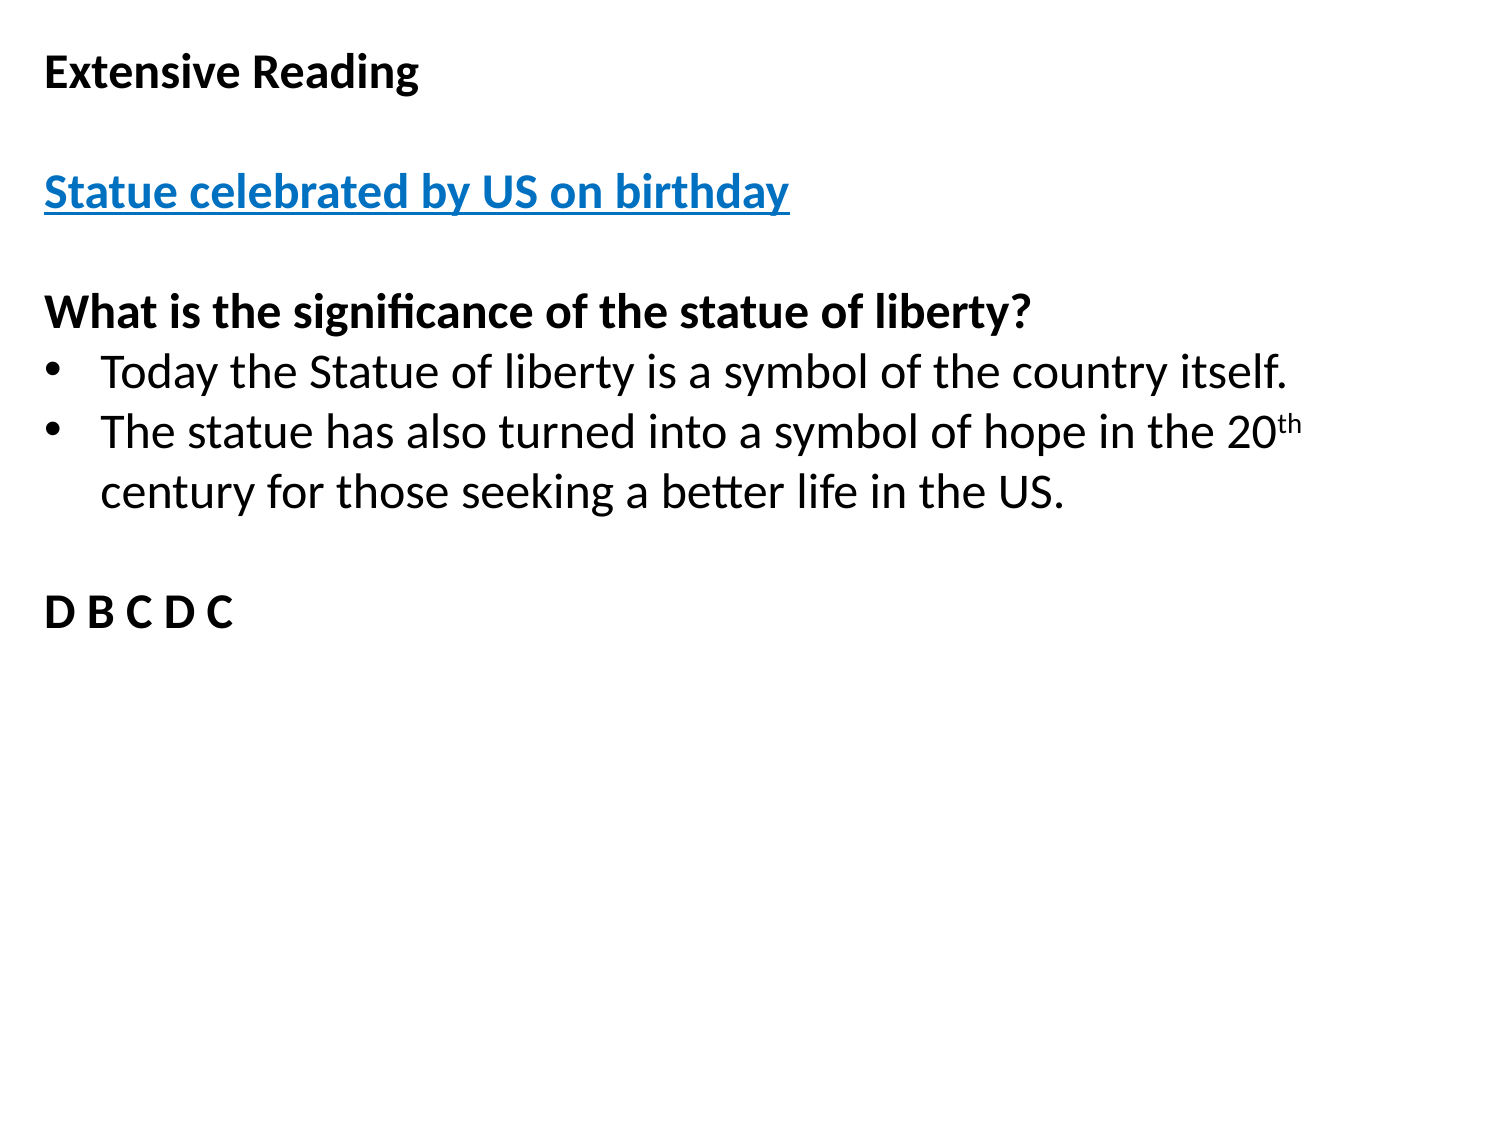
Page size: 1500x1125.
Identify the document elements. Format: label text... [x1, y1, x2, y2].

text_box Extensive Reading Statue celebrated by US on birthday What is the significance of the statue of liberty? Today the Statue of liberty is a symbol of the country itself. The statue has also turned into a symbol of hope in the 20th century for those seeking a better life in the US. D B C D C [29, 30, 1471, 646]
